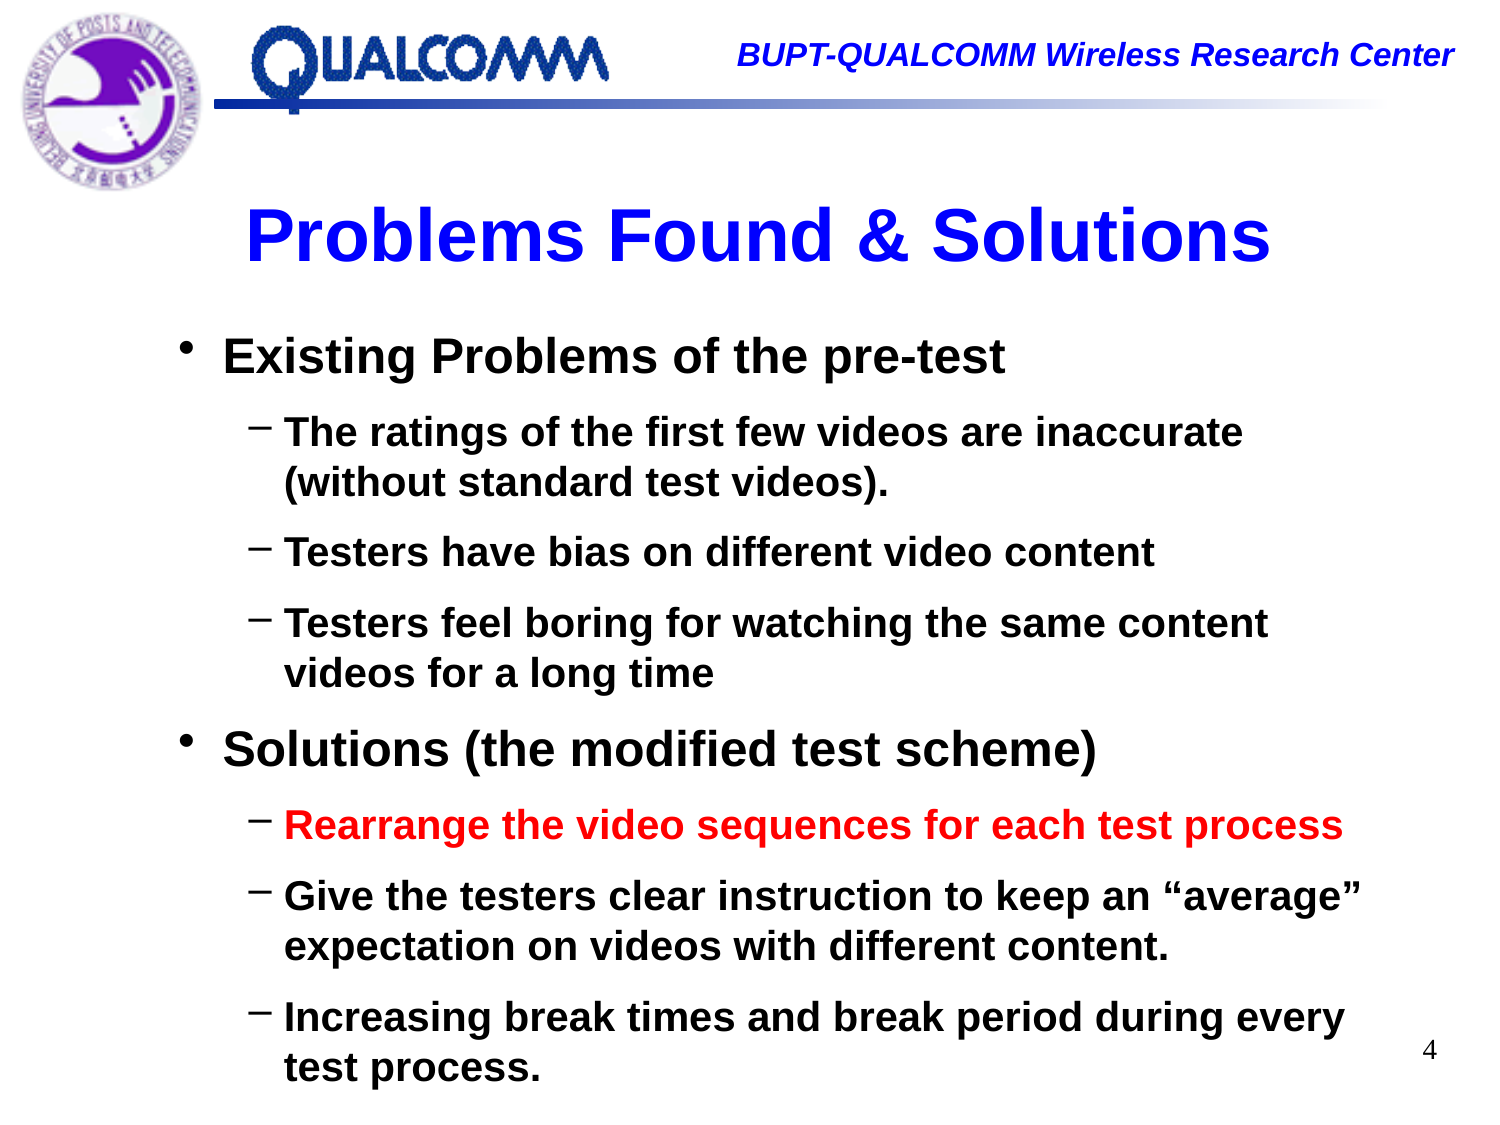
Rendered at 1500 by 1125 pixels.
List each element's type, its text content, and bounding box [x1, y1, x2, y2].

picture [0, 0, 213, 208]
title Problems Found & Solutions [229, 195, 1290, 282]
list Existing Problems of the pre-test The ratings of the first few videos are inaccurate (without standard test videos). Testers have bias on different video content Testers feel boring for watching the same content videos for a long time Solutions (the modified test scheme) Rearrange the video sequences for each test process Give the testers clear instruction to keep an “average” expectation on videos with different content. Increasing break times and break period during every test process. [163, 316, 1407, 1059]
slide_number 4 [1139, 1023, 1453, 1099]
